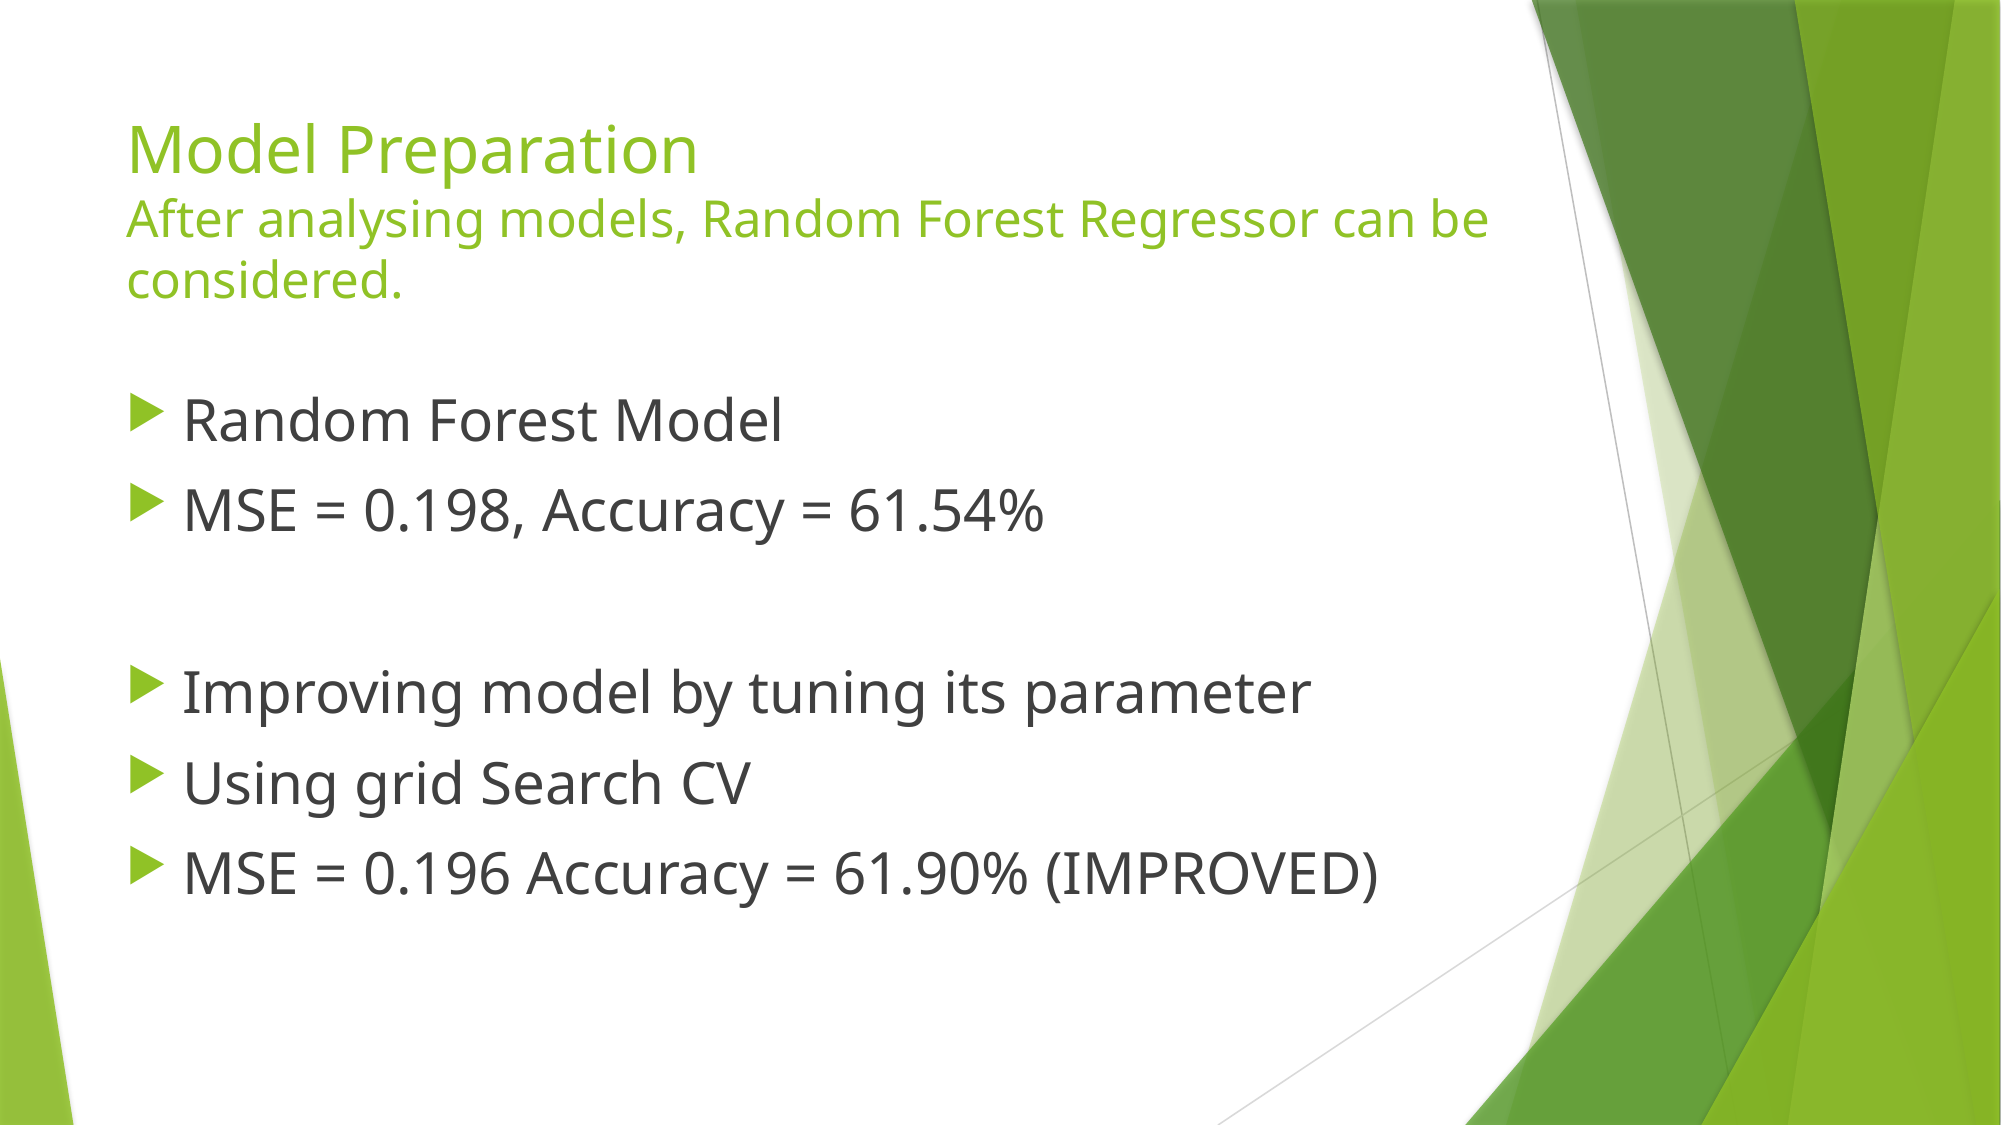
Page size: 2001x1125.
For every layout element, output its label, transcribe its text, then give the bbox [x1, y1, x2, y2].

title Model Preparation After analysing models, Random Forest Regressor can be considered. [111, 99, 1522, 317]
list Random Forest Model MSE = 0.198, Accuracy = 61.54% Improving model by tuning its parameter Using grid Search CV MSE = 0.196 Accuracy = 61.90% (IMPROVED) [111, 375, 1522, 1013]
